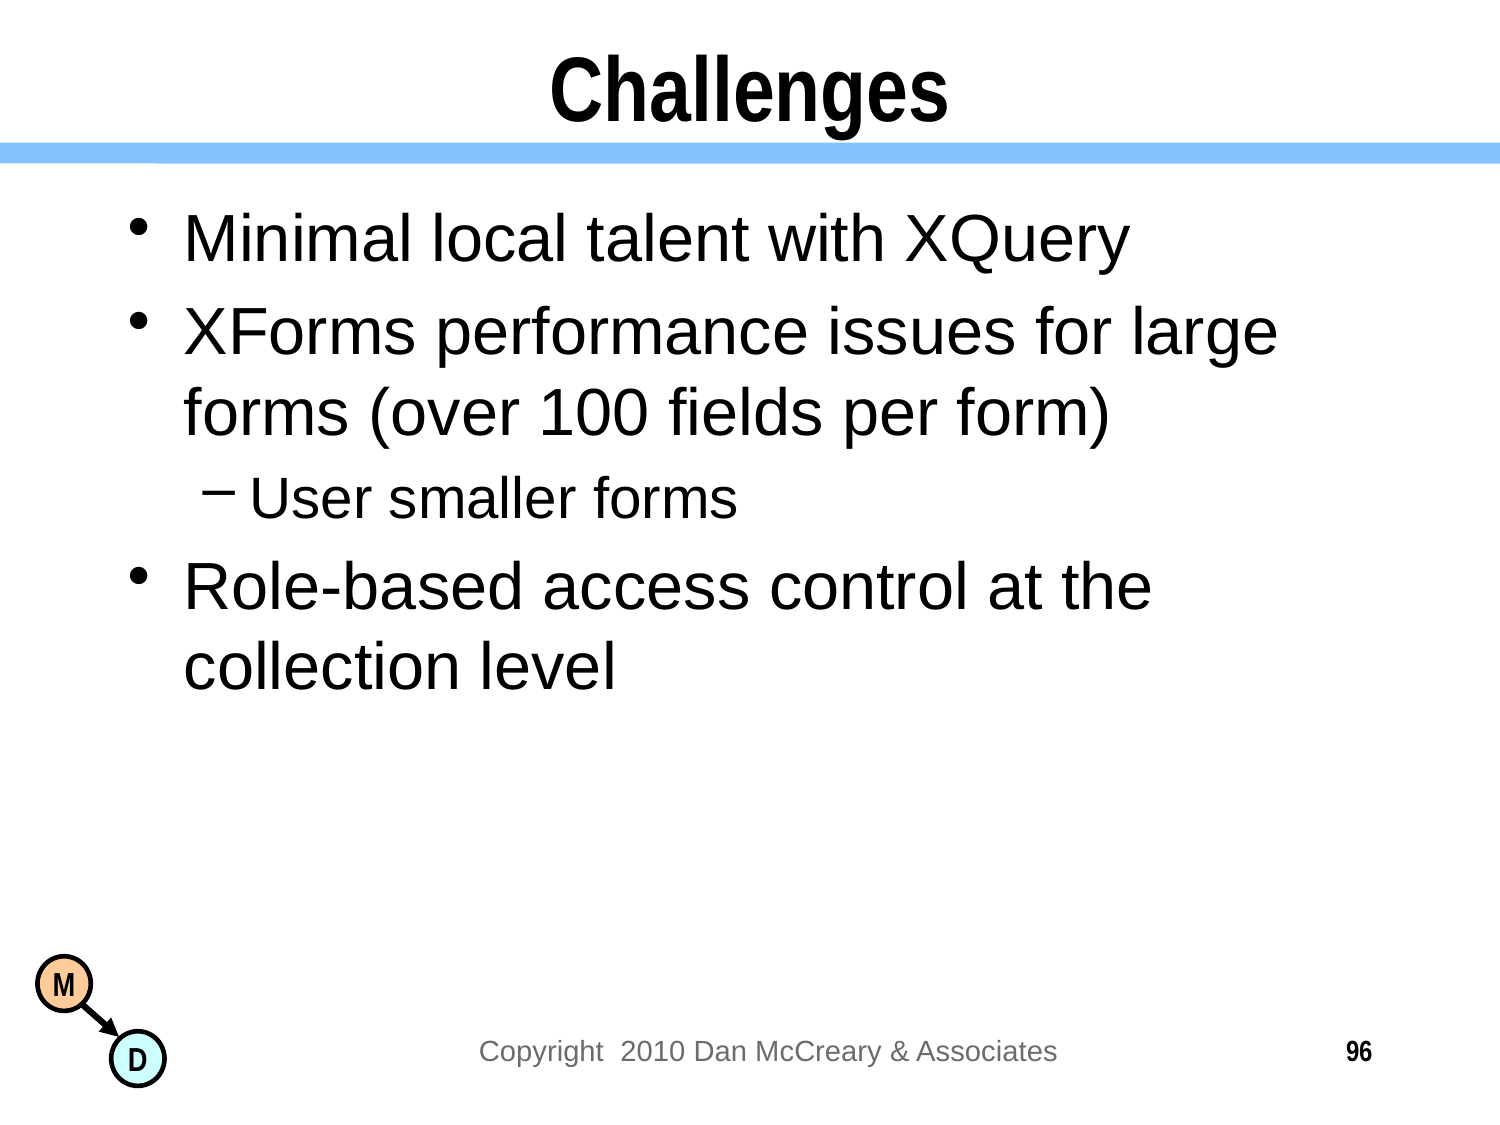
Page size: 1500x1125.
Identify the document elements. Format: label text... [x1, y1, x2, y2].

title Challenges [112, 18, 1388, 151]
slide_number 96 [1299, 1024, 1388, 1101]
footer Copyright 2010 Dan McCreary & Associates [424, 1024, 1113, 1101]
list Minimal local talent with XQuery XForms performance issues for large forms (over 100 fields per form) User smaller forms Role-based access control at the collection level [112, 187, 1388, 994]
